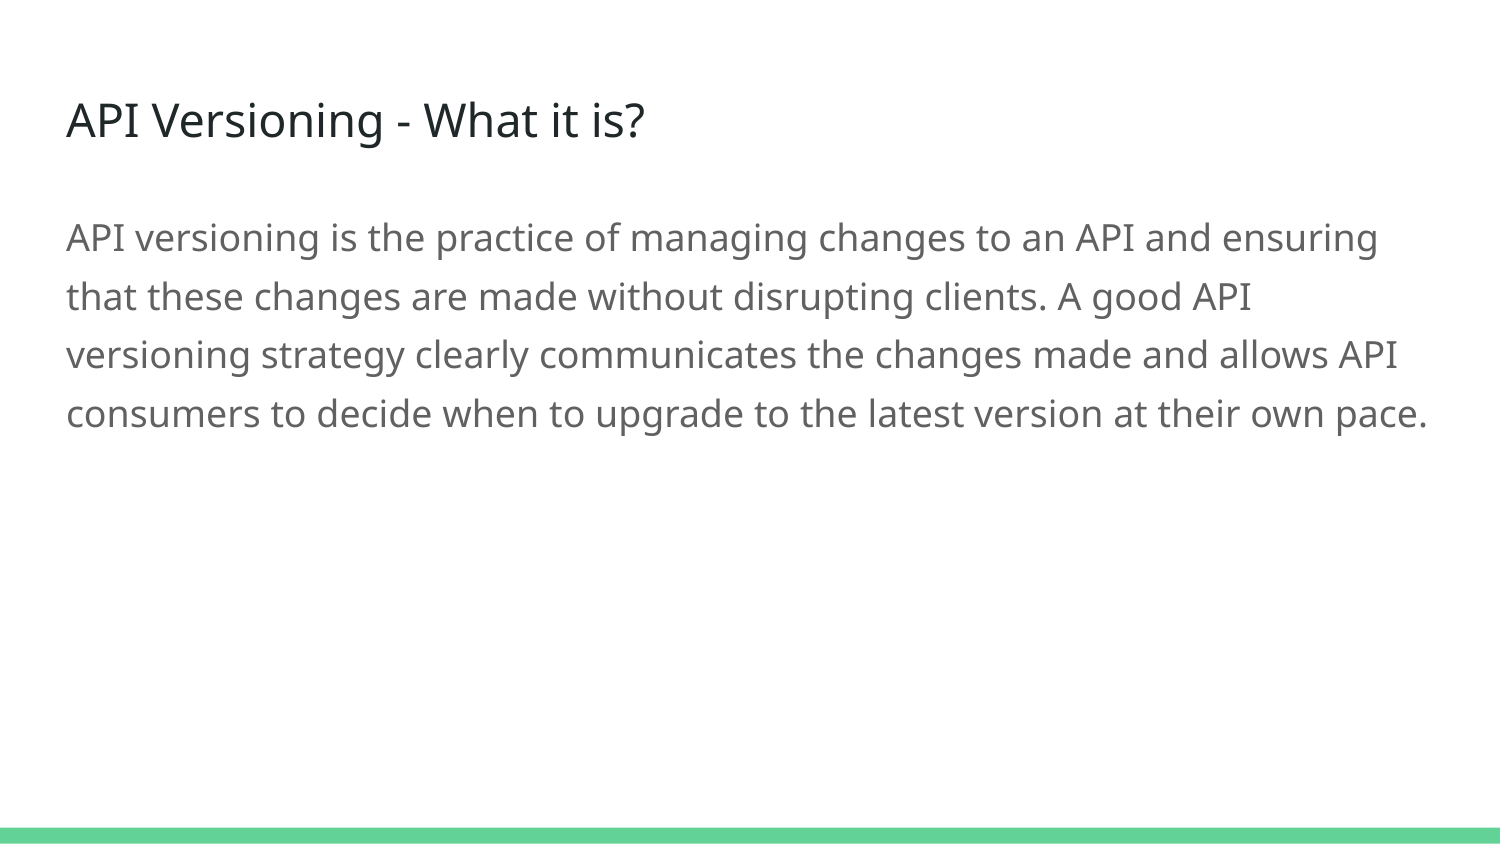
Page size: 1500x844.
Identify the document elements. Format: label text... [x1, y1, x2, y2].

list API versioning is the practice of managing changes to an API and ensuring that these changes are made without disrupting clients. A good API versioning strategy clearly communicates the changes made and allows API consumers to decide when to upgrade to the latest version at their own pace. [51, 189, 1449, 750]
title API Versioning - What it is? [51, 72, 1449, 167]
